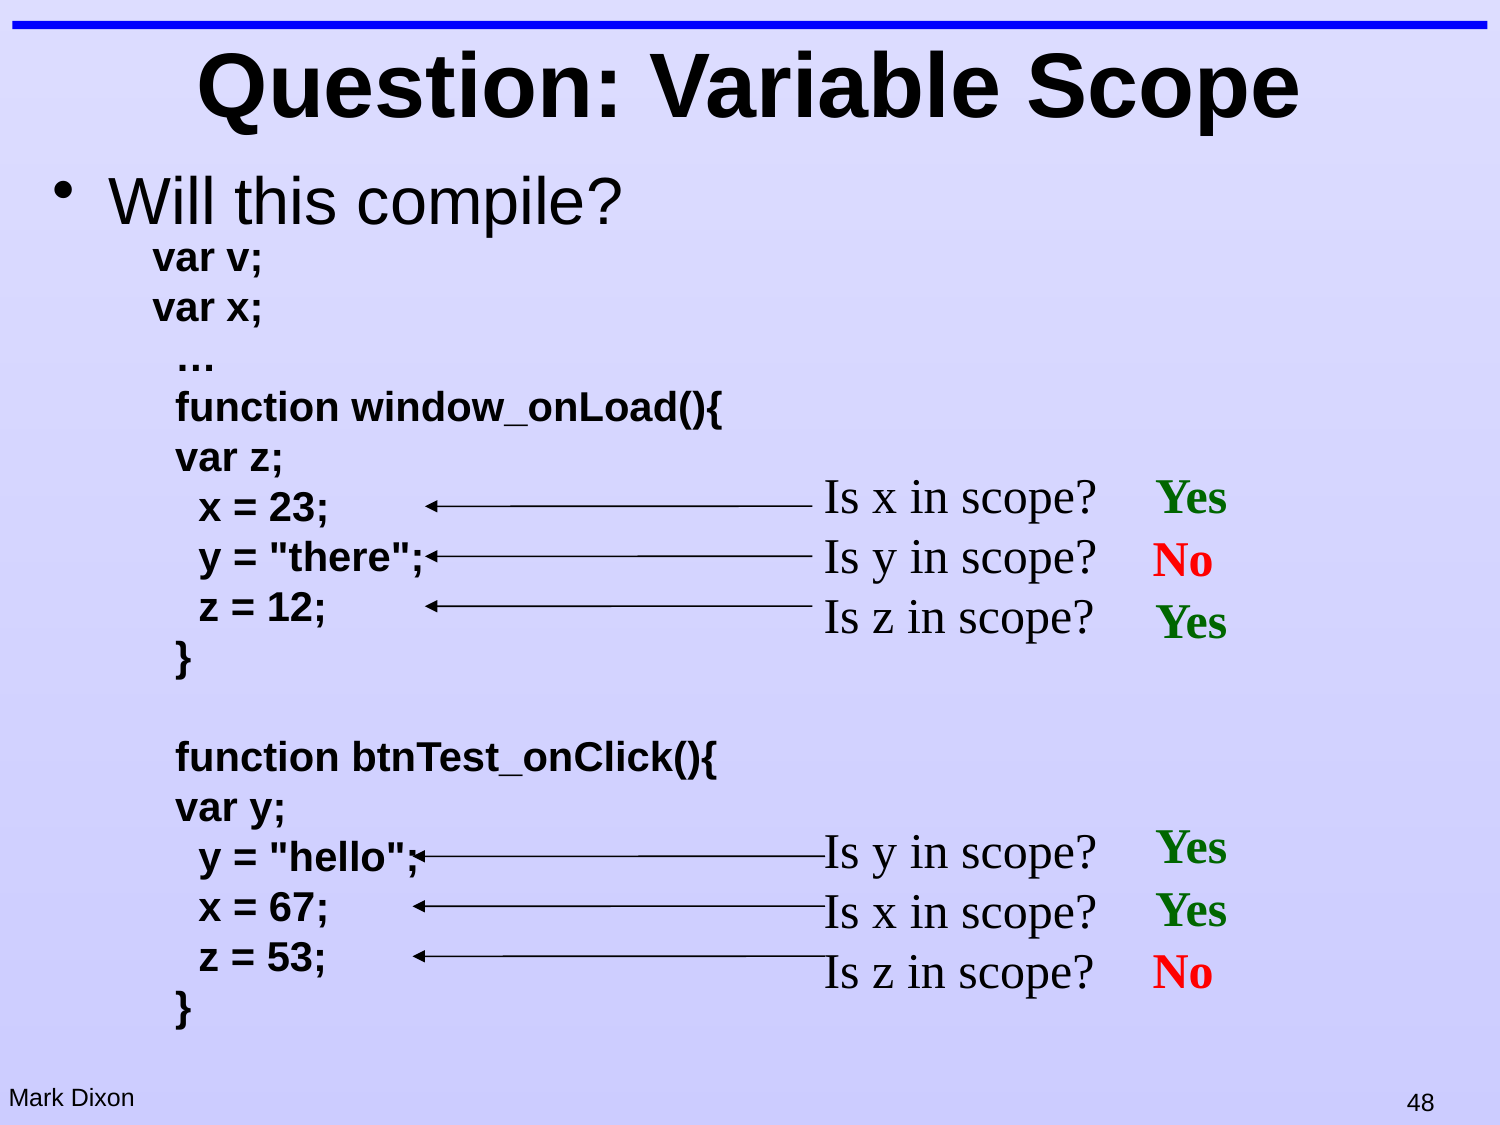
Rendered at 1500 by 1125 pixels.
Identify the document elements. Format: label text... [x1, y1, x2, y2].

title Question: Variable Scope [24, 0, 1475, 175]
text_box Is y in scope? Is x in scope? Is z in scope? [808, 811, 1113, 1007]
text_box Yes [1140, 868, 1243, 944]
text_box Yes [1140, 581, 1243, 656]
text_box [424, 600, 808, 613]
text_box No [1137, 518, 1229, 594]
text_box [424, 550, 808, 563]
text_box [412, 900, 808, 913]
text_box Yes [1140, 806, 1243, 868]
text_box [424, 500, 808, 513]
list Will this compile? [37, 149, 1463, 1038]
text_box No [1137, 931, 1229, 1006]
text_box var v; var x; … function window_onLoad(){ var z; x = 23; y = "there"; z = 12; } function btnTest_onClick(){ var y; y = "hello"; x = 67; z = 53; } [137, 222, 1238, 1038]
text_box [412, 850, 808, 863]
text_box Is x in scope? Is y in scope? Is z in scope? [808, 456, 1113, 651]
text_box [412, 950, 808, 963]
text_box Yes [1140, 456, 1243, 531]
